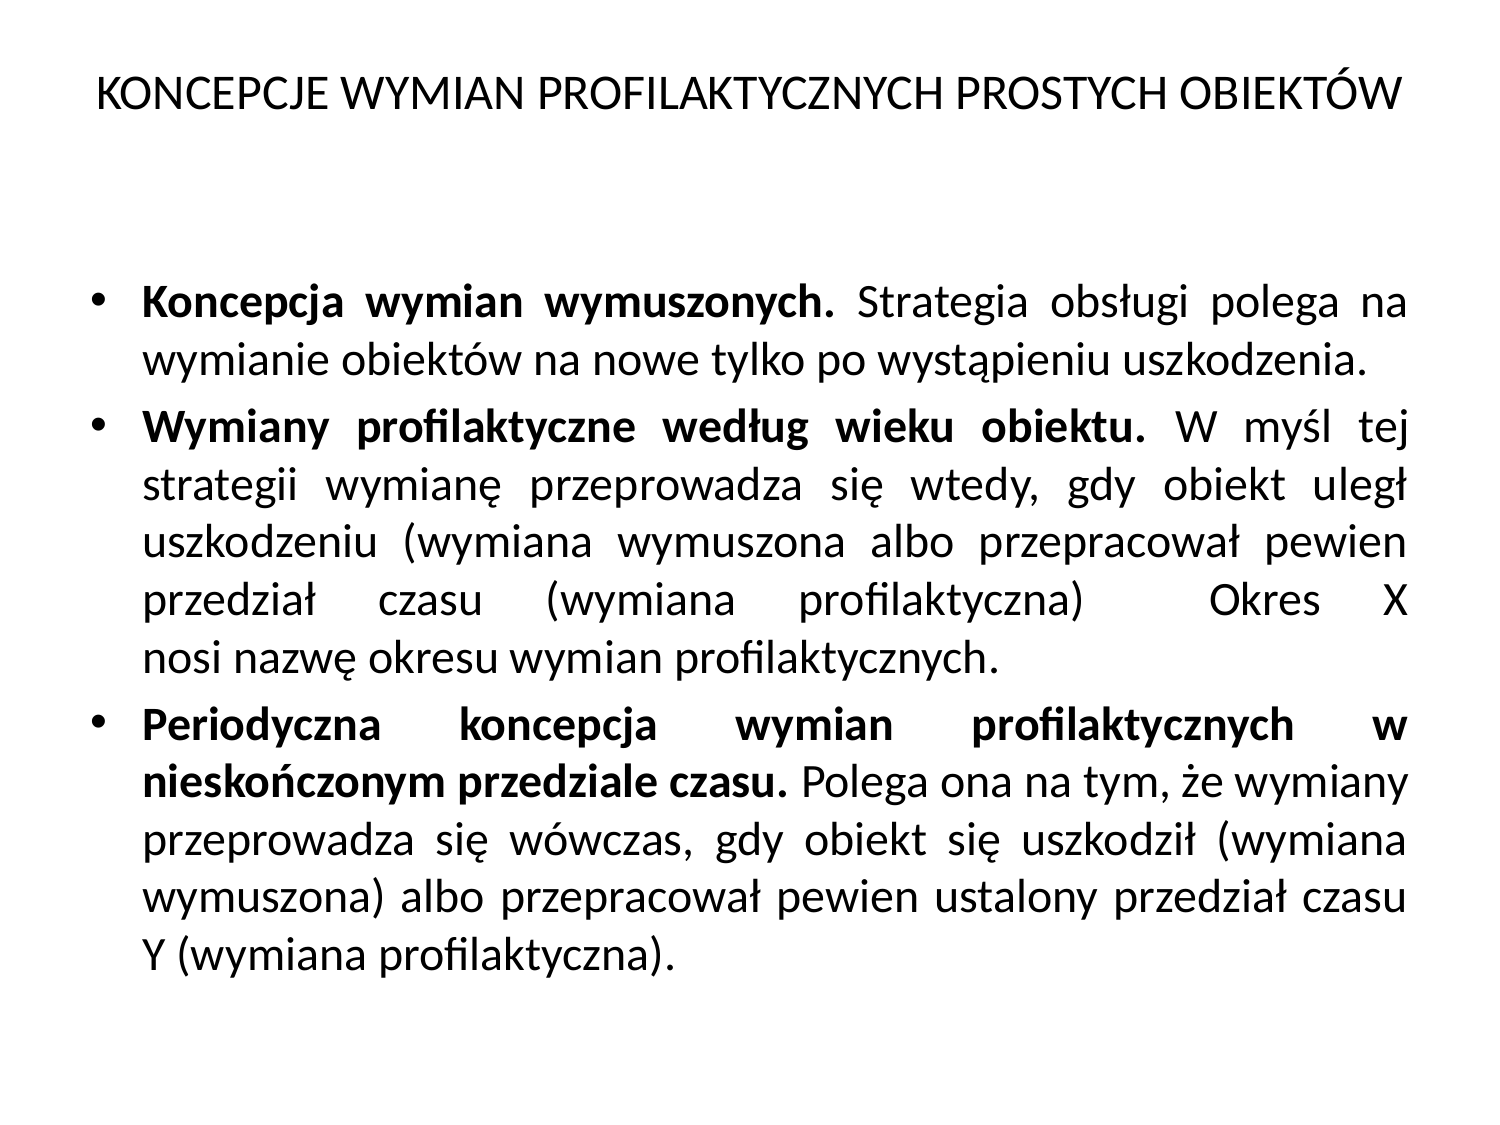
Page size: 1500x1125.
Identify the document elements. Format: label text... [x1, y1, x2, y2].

title KONCEPCJE WYMIAN PROFILAKTYCZNYCH PROSTYCH OBIEKTÓW [75, 45, 1425, 233]
list Koncepcja wymian wymuszonych. Strategia obsługi polega na wymianie obiektów na nowe tylko po wystąpieniu uszkodzenia. Wymiany profilaktyczne według wieku obiektu. W myśl tej strategii wymianę przeprowadza się wtedy, gdy obiekt uległ uszkodzeniu (wymiana wymuszona albo przepracował pewien przedział czasu (wymiana profilaktyczna) Okres X nosi nazwę okresu wymian profilaktycznych. Periodyczna koncepcja wymian profilaktycznych w nieskończonym przedziale czasu. Polega ona na tym, że wymiany przeprowadza się wówczas, gdy obiekt się uszkodził (wymiana wymuszona) albo przepracował pewien ustalony przedział czasu Y (wymiana profilaktyczna). [75, 262, 1425, 1005]
